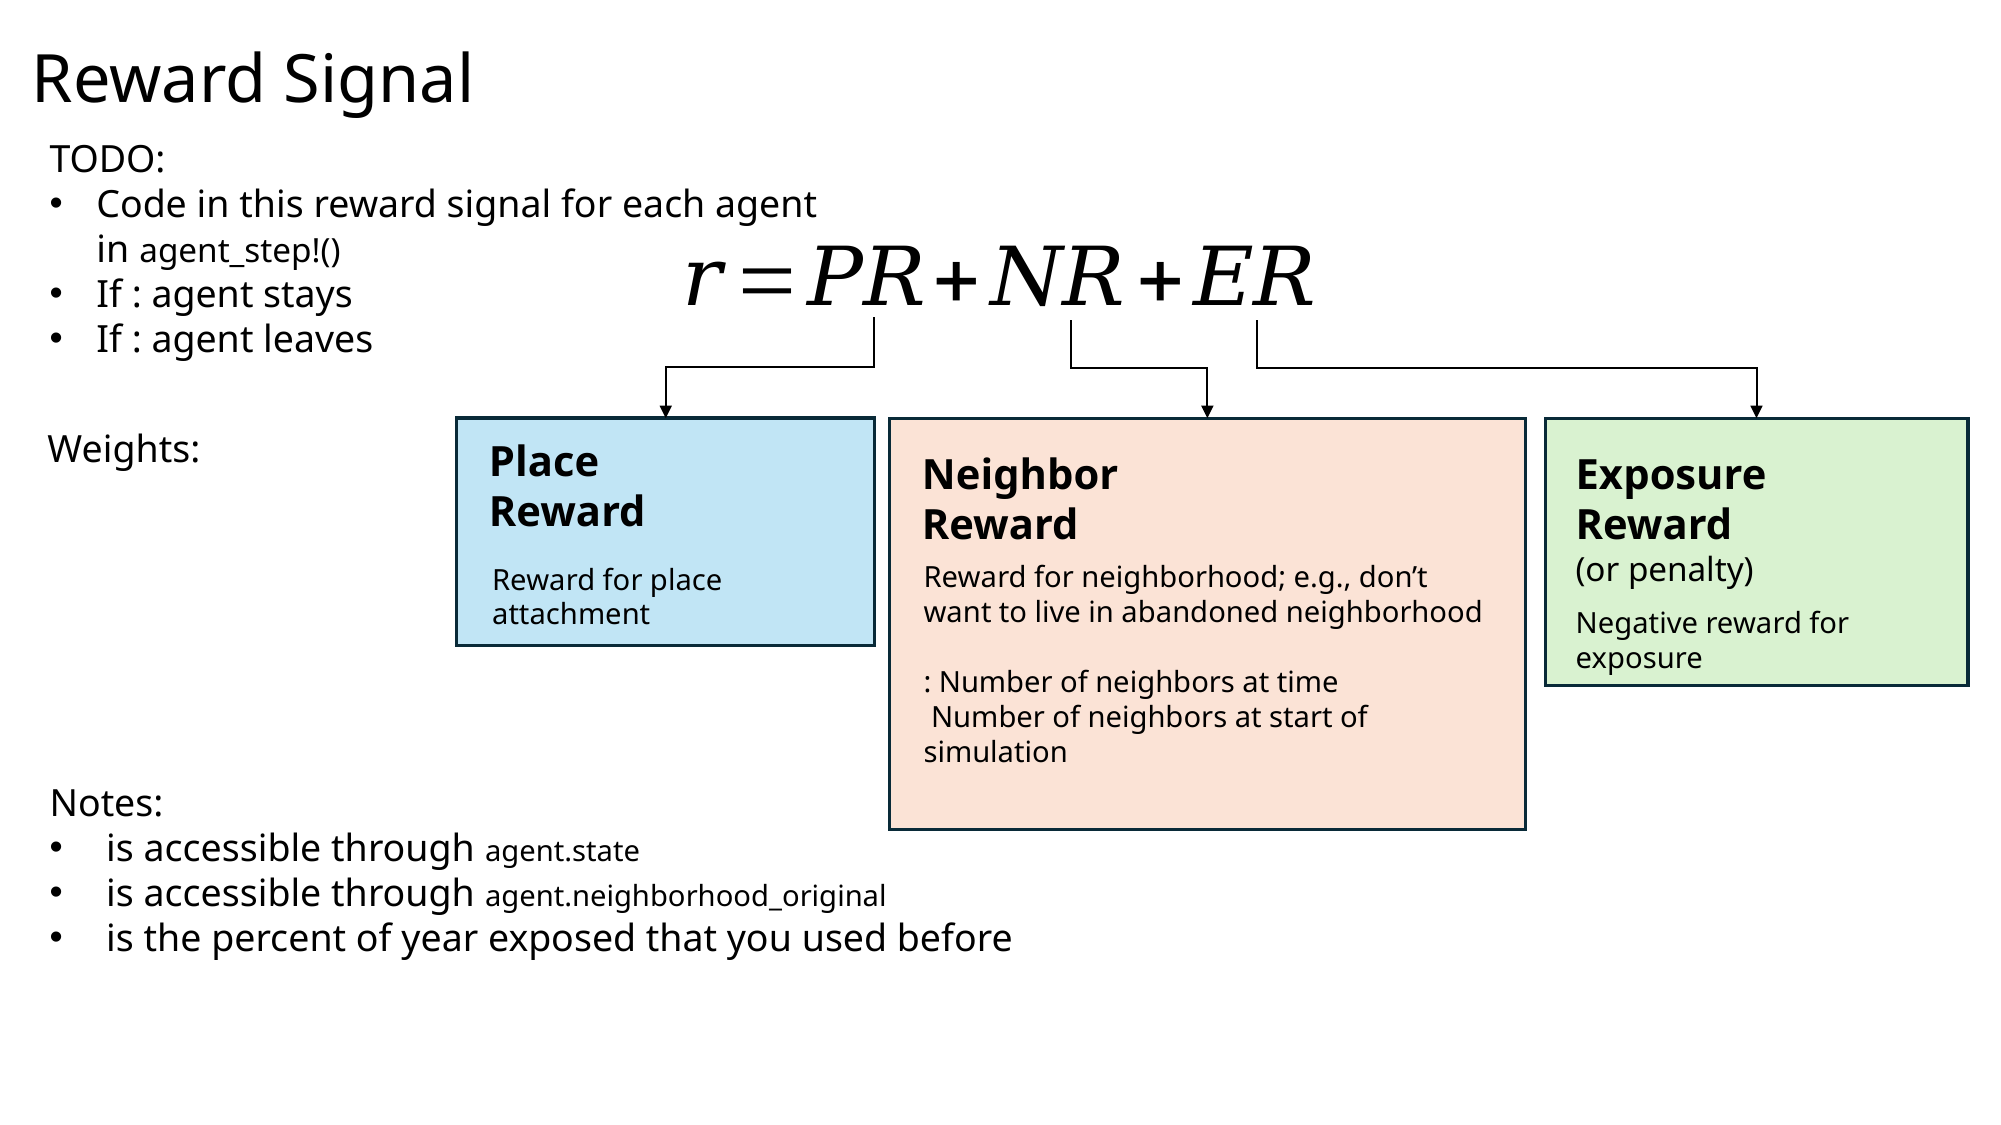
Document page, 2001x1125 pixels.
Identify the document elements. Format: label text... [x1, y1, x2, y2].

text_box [889, 417, 1526, 830]
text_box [456, 417, 876, 647]
text_box Reward Signal [16, 28, 490, 124]
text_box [718, 263, 821, 473]
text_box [1089, 300, 1189, 438]
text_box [1457, 118, 1557, 620]
text_box [825, 232, 922, 319]
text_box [1544, 417, 1969, 687]
text_box [1015, 235, 1128, 322]
text_box [1200, 235, 1314, 322]
